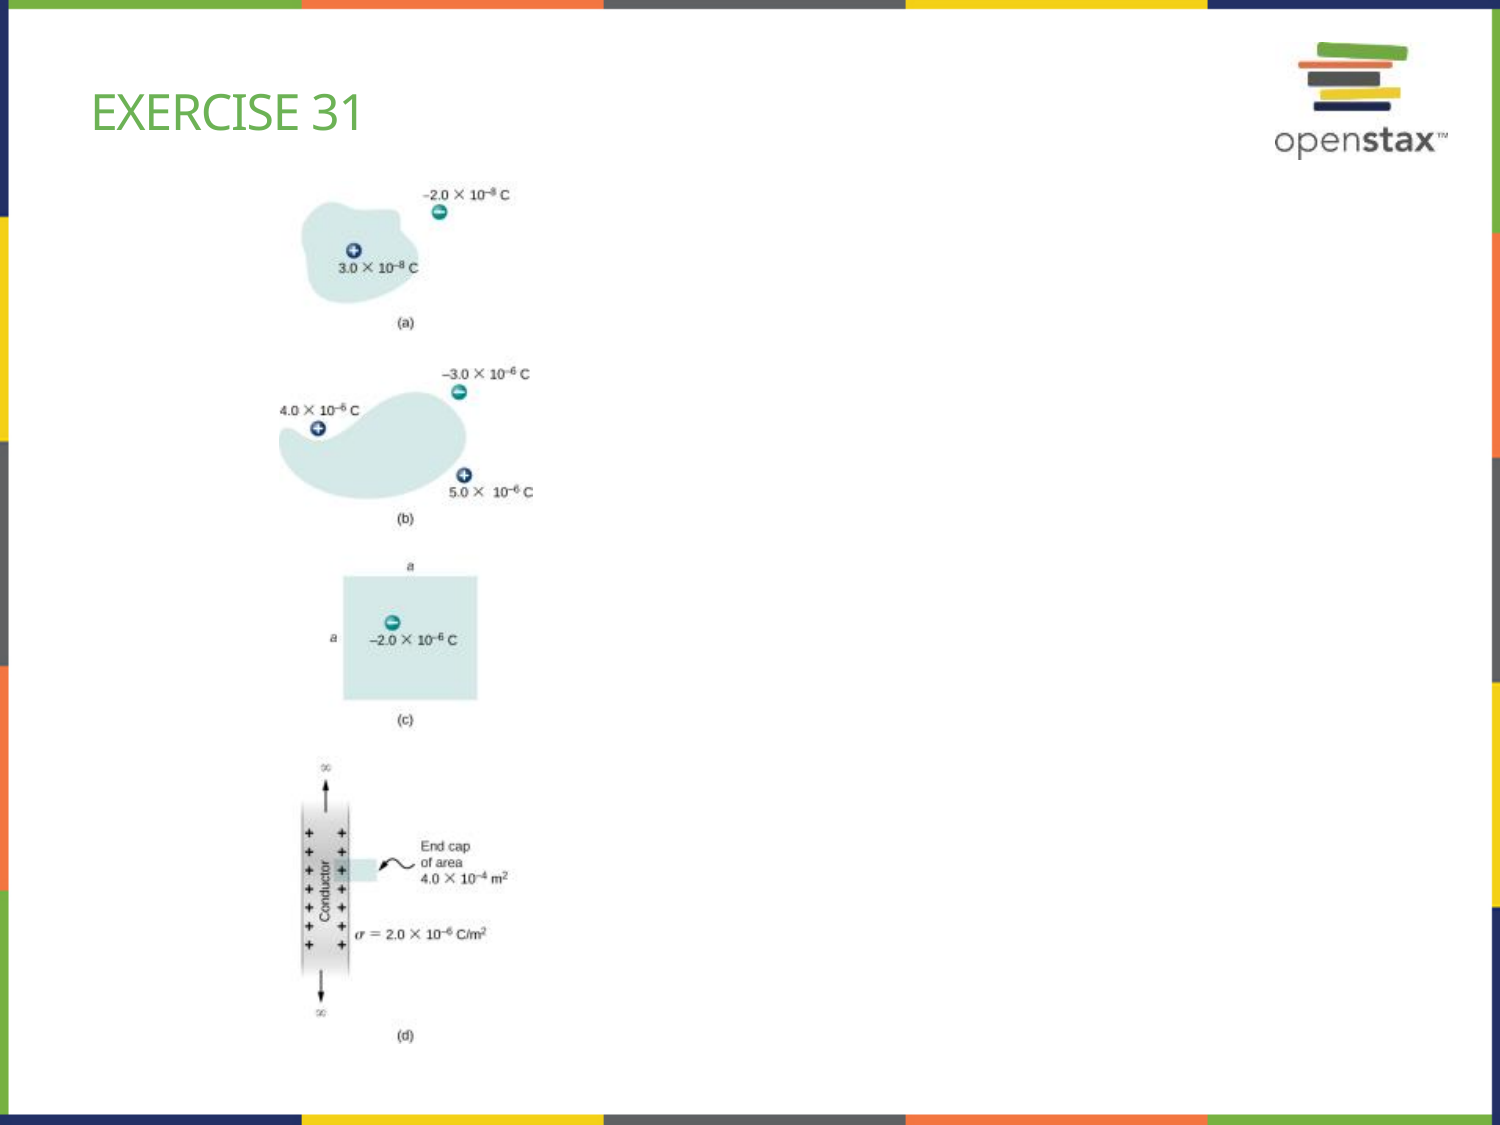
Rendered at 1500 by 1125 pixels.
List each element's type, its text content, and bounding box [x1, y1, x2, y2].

title Exercise 31 [75, 39, 1275, 148]
picture [0, 0, 1500, 1125]
